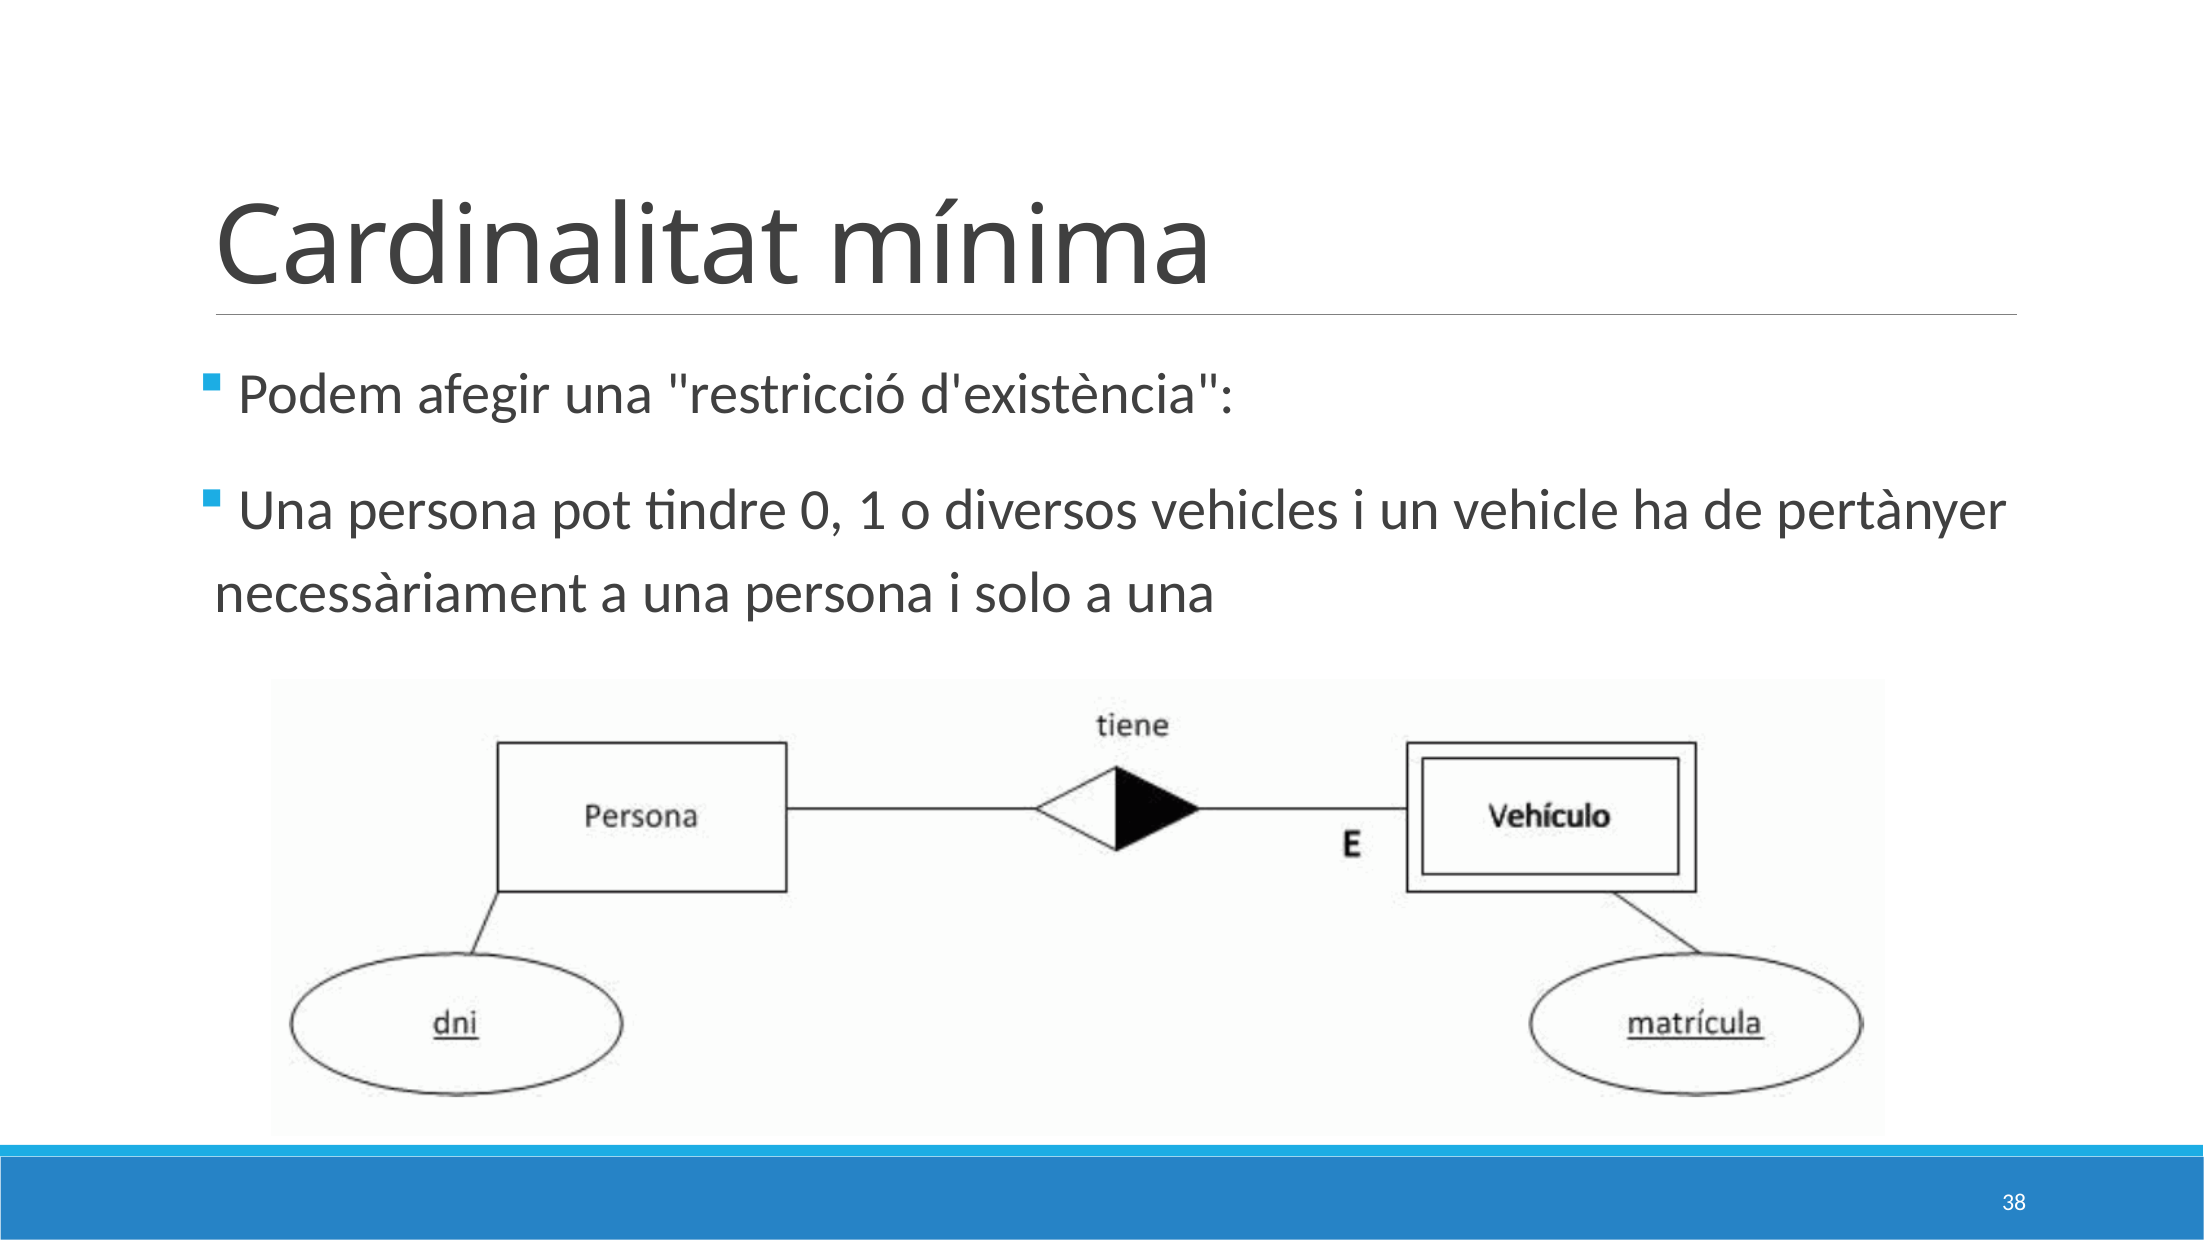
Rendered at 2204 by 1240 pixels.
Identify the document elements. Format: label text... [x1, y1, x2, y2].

title Cardinalitat mínima [198, 51, 2017, 314]
list Podem afegir una "restricció d'existència": Una persona pot tindre 0, 1 o diversos vehicles i un vehicle ha de pertànyer necessàriament a una persona i solo a una [198, 333, 2017, 1061]
picture [270, 679, 1885, 1137]
slide_number 38 [1789, 1167, 2027, 1234]
